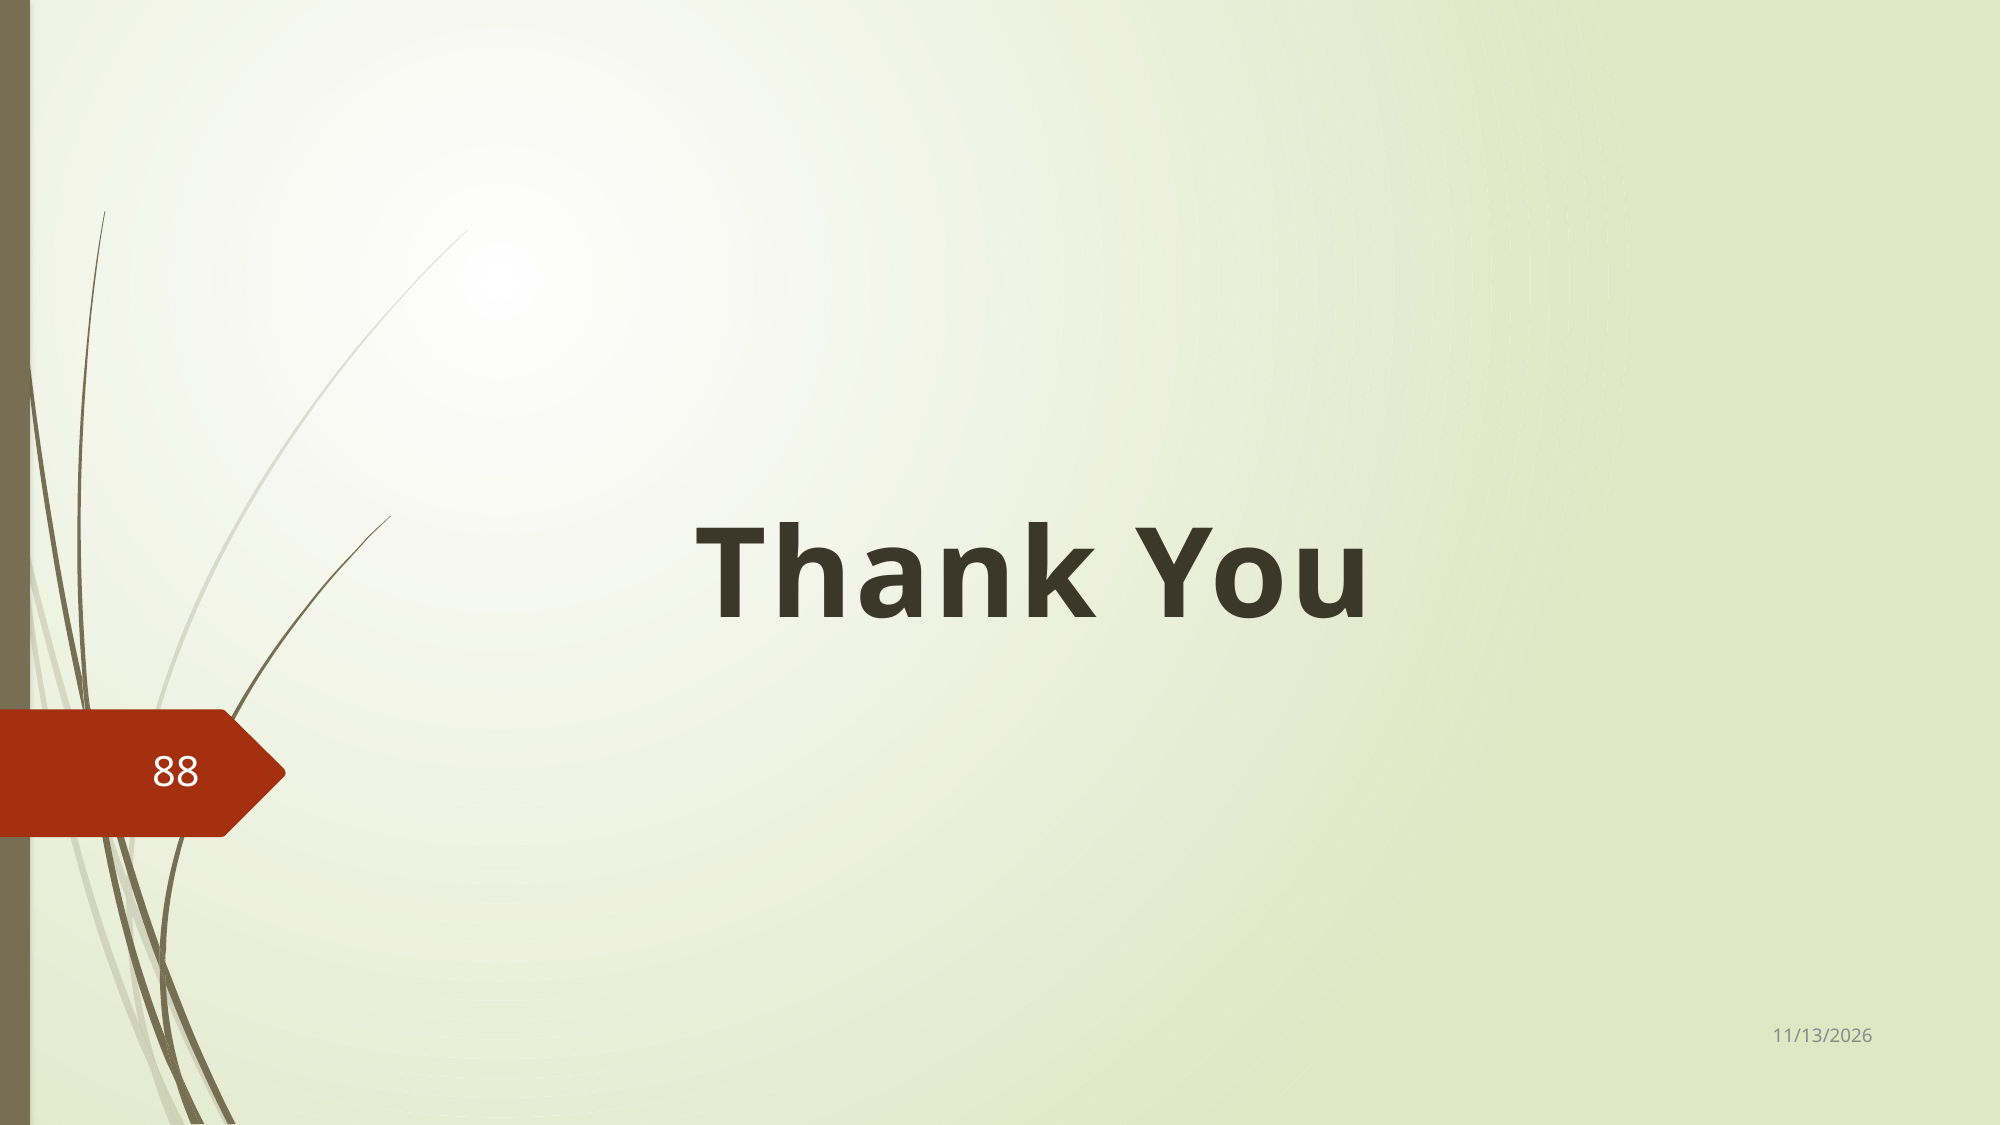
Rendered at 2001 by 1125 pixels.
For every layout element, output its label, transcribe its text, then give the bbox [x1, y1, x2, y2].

title Thank You [303, 278, 1766, 651]
slide_number 88 [87, 743, 216, 803]
slide_number 25-Sep-17 [1699, 1005, 1888, 1067]
